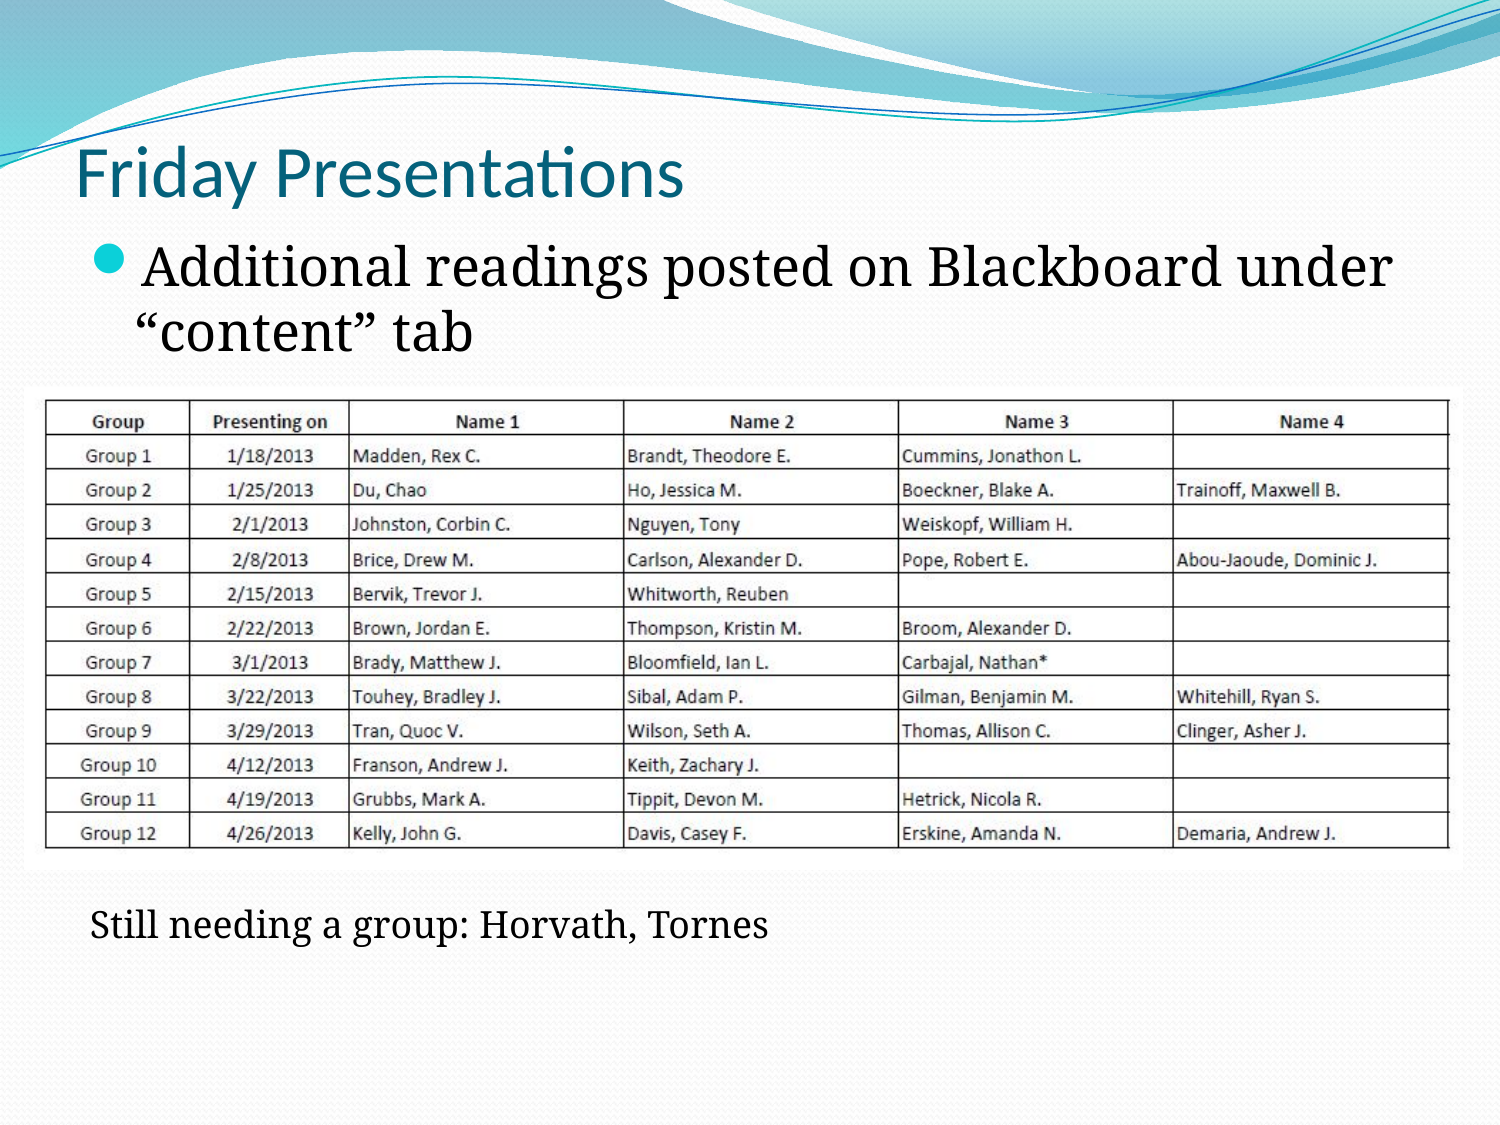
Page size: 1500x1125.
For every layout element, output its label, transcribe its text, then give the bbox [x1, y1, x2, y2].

list Additional readings posted on Blackboard under “content” tab Still needing a group: Horvath, Tornes [75, 881, 1425, 1038]
title Friday Presentations [75, 115, 1425, 213]
list Additional readings posted on Blackboard under “content” tab Still needing a group: Horvath, Tornes [75, 224, 1425, 386]
picture [24, 387, 1463, 870]
